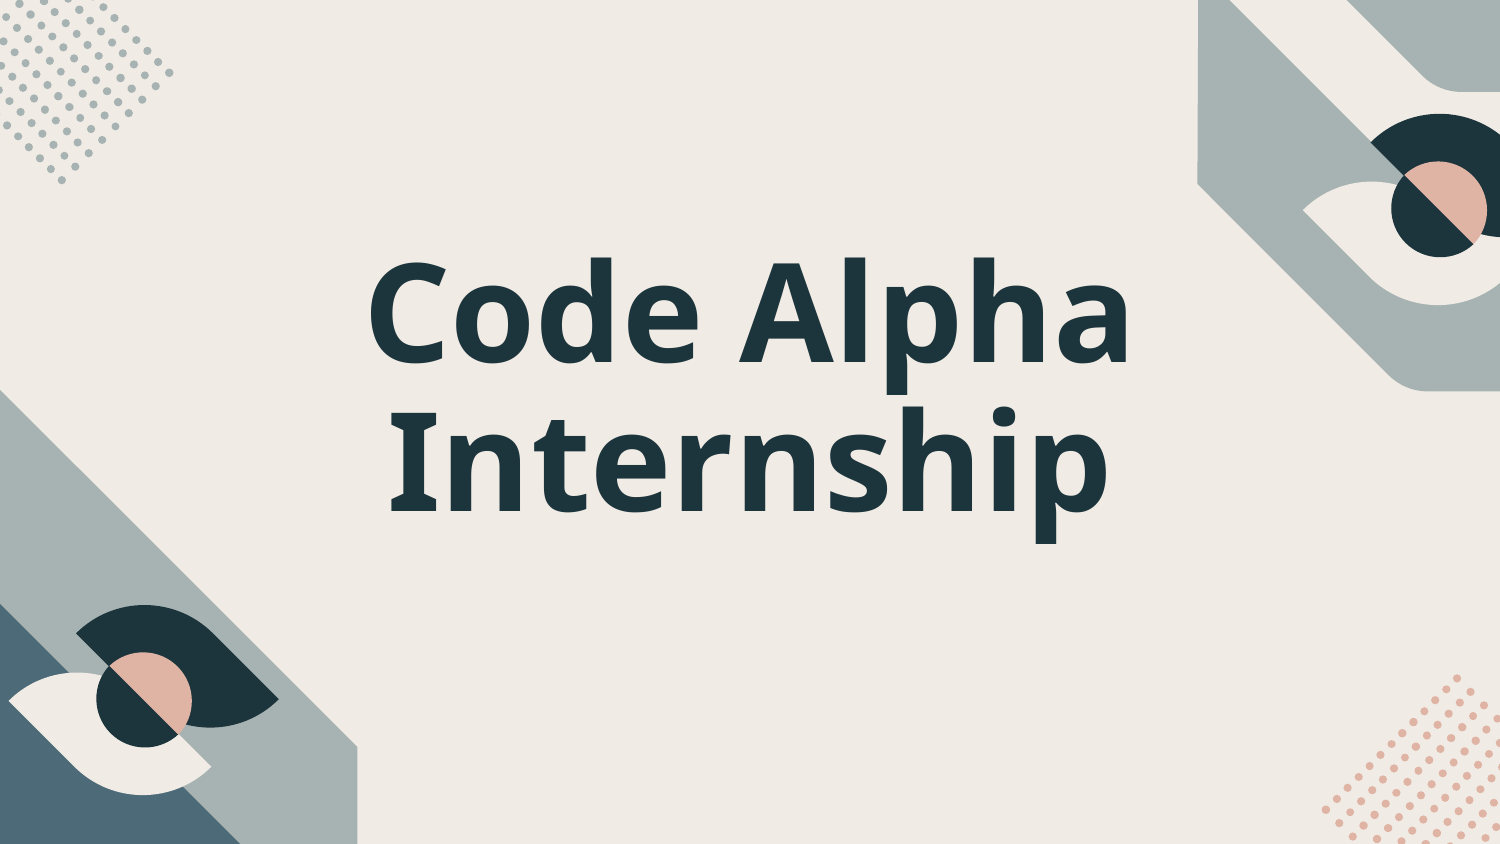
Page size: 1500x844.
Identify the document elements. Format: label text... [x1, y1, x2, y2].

title Code Alpha Internship [187, 207, 1313, 549]
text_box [0, 388, 358, 844]
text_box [1197, 0, 1500, 392]
